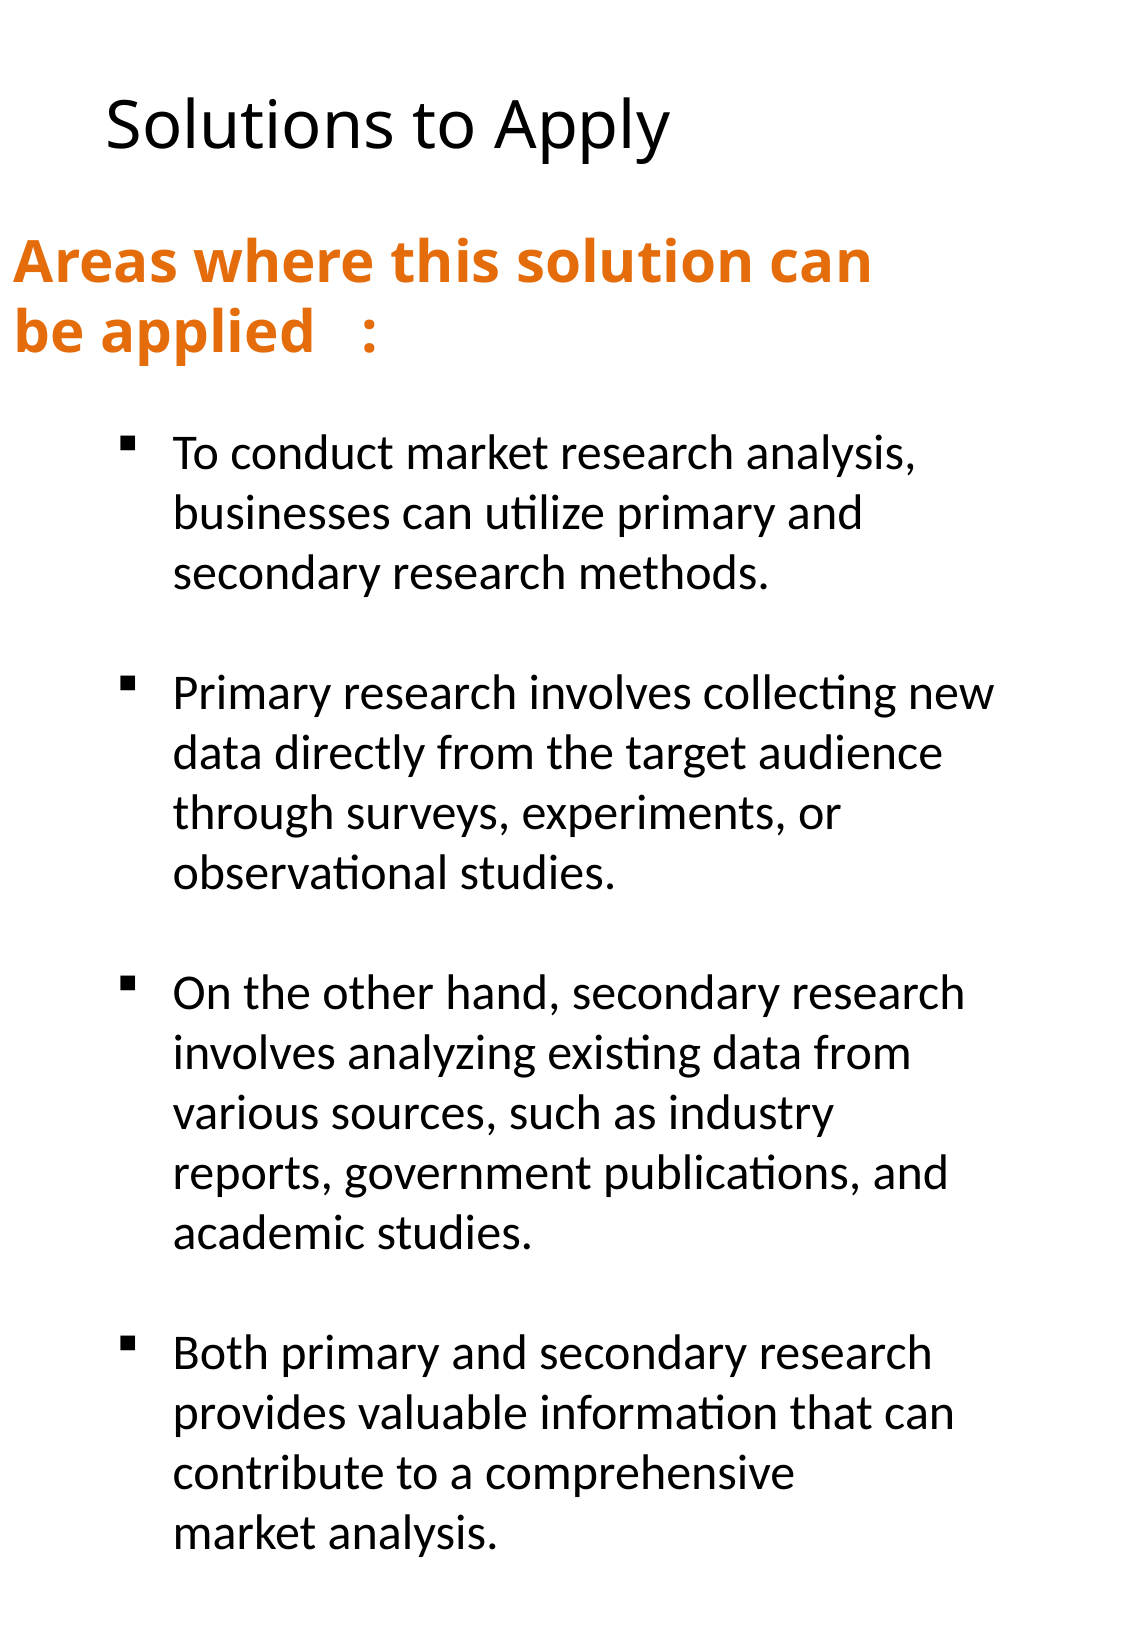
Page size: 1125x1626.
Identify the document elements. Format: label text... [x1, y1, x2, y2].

text_box Areas where this solution can be applied : [0, 216, 904, 371]
text_box To conduct market research analysis, businesses can utilize primary and secondary research methods. Primary research involves collecting new data directly from the target audience through surveys, experiments, or observational studies. On the other hand, secondary research involves analyzing existing data from various sources, such as industry reports, government publications, and academic studies. Both primary and secondary research provides valuable information that can contribute to a comprehensive market analysis. [101, 412, 1015, 1568]
text_box Solutions to Apply [90, 74, 704, 215]
